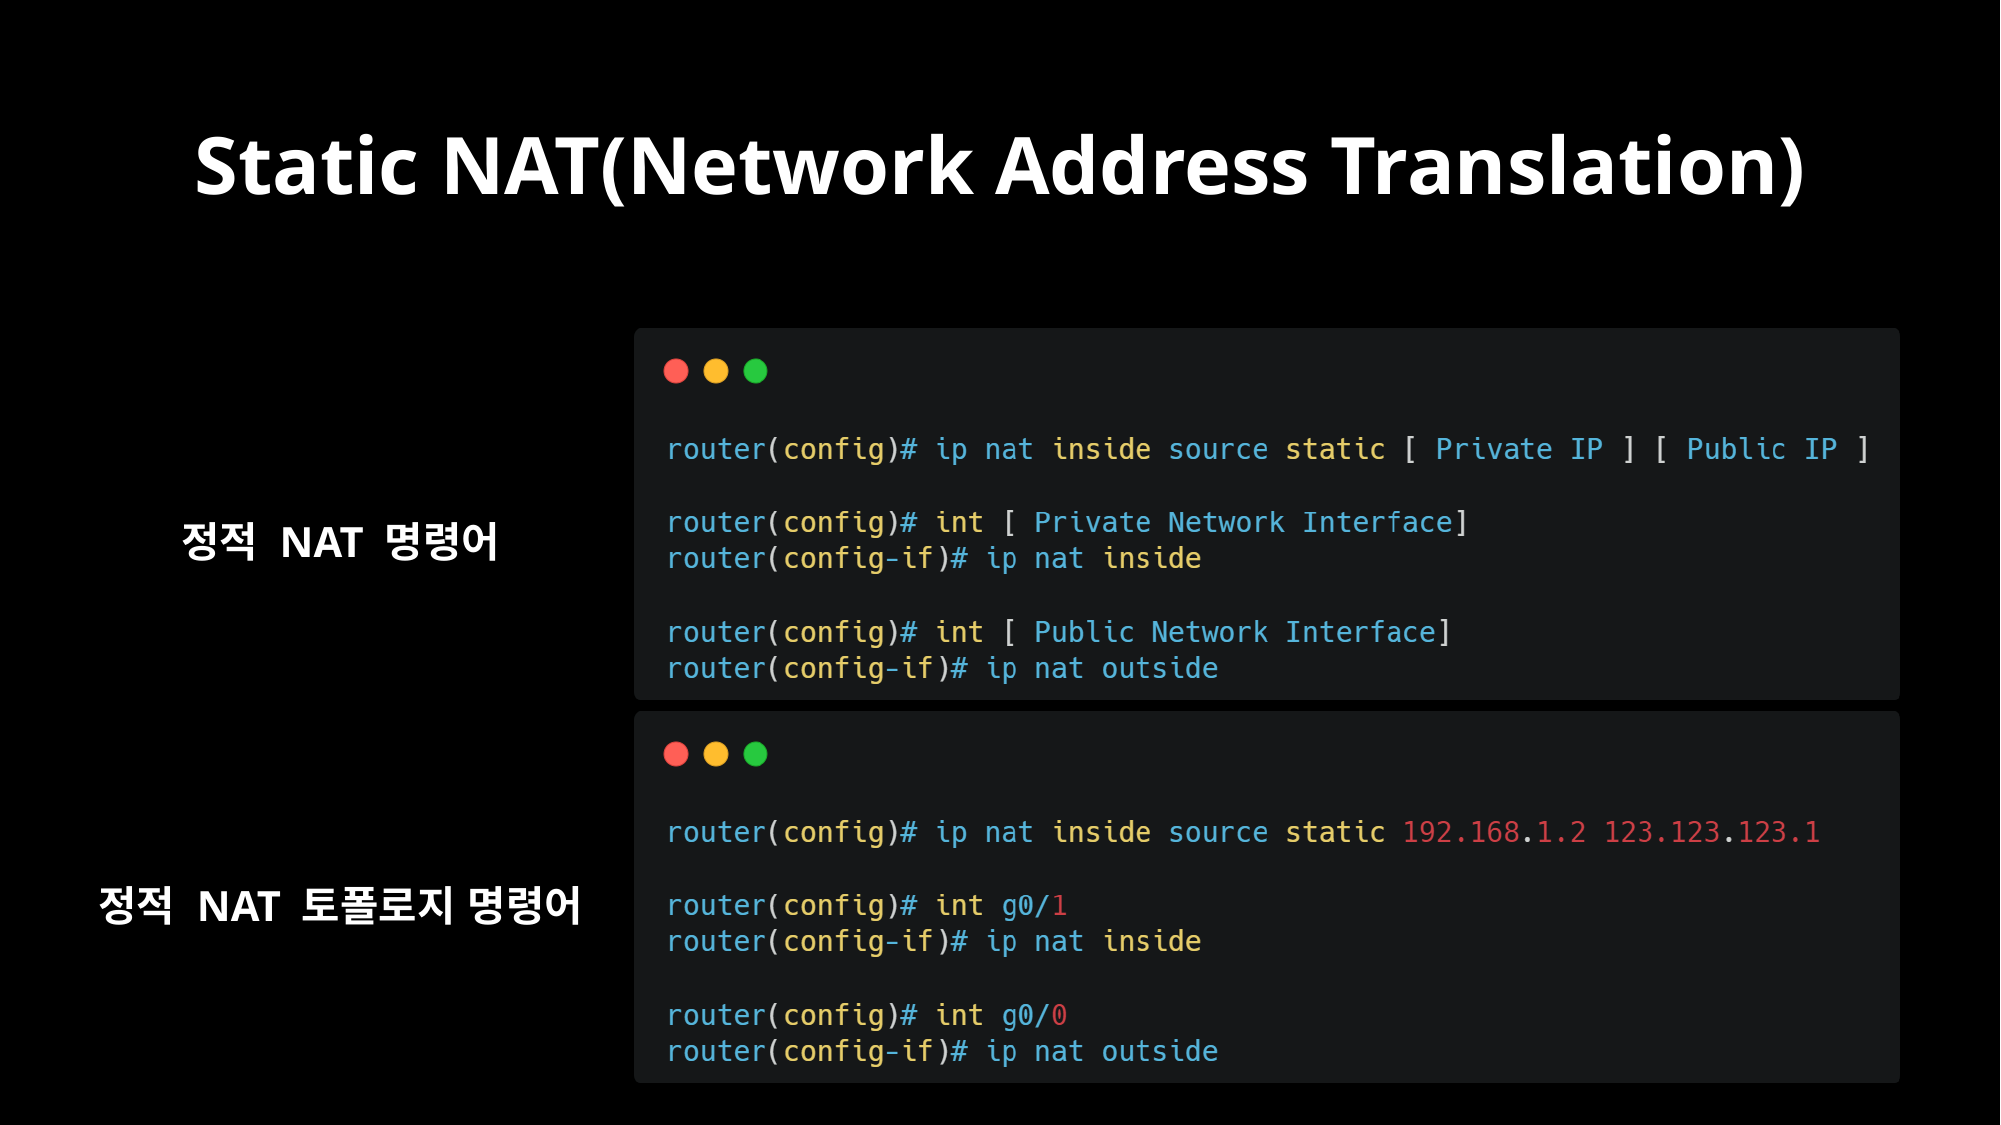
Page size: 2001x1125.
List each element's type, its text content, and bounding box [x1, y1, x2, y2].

picture [634, 711, 1900, 1083]
picture [634, 328, 1900, 700]
title Static NAT(Network Address Translation) [137, 59, 1863, 278]
list 정적 NAT 명령어 [82, 514, 599, 575]
text_box 정적 NAT 토폴로지 명령어 [35, 877, 634, 977]
